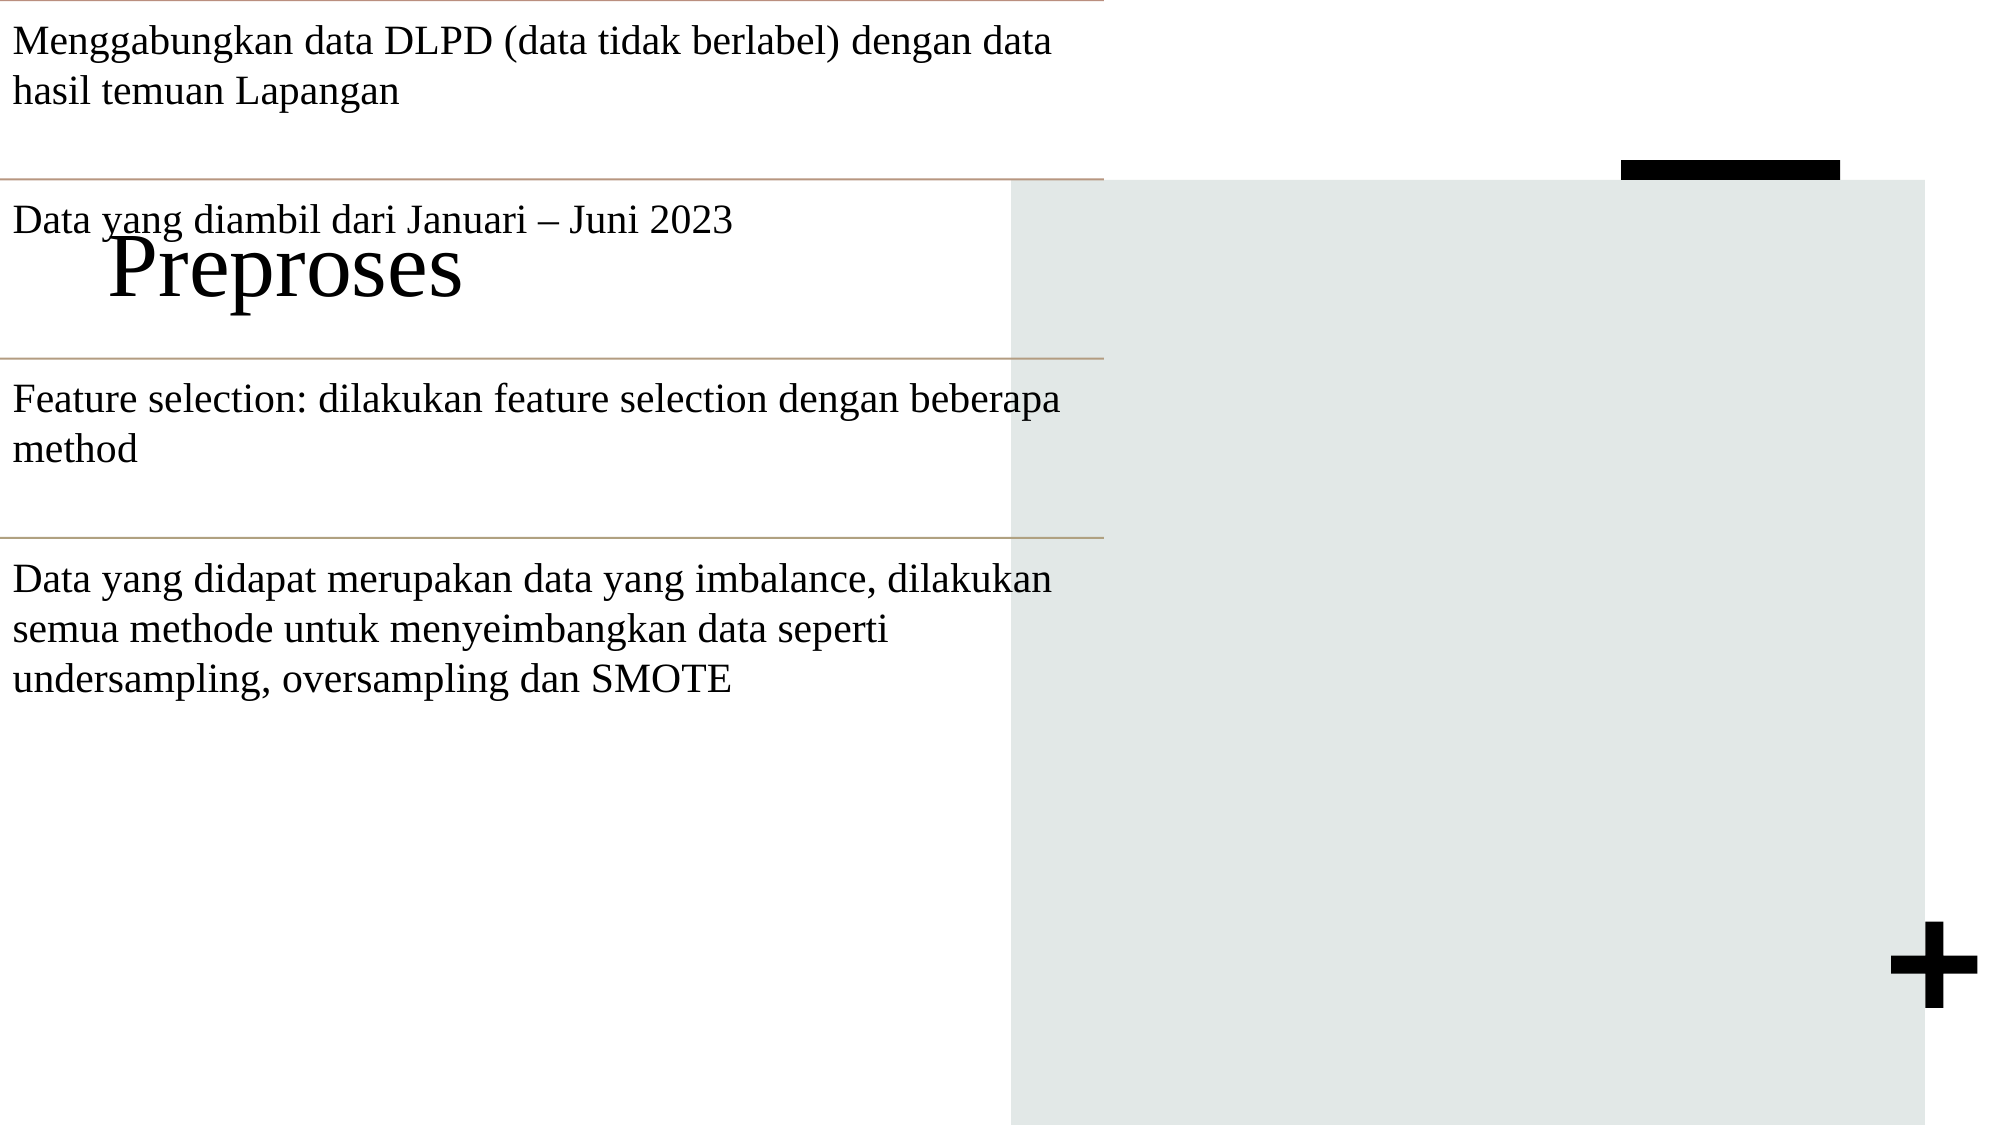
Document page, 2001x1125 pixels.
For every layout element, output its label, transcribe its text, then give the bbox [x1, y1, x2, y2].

title Preproses [92, 360, 618, 536]
title Preproses [92, 539, 618, 911]
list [736, 247, 1841, 965]
title Preproses [92, 197, 618, 357]
